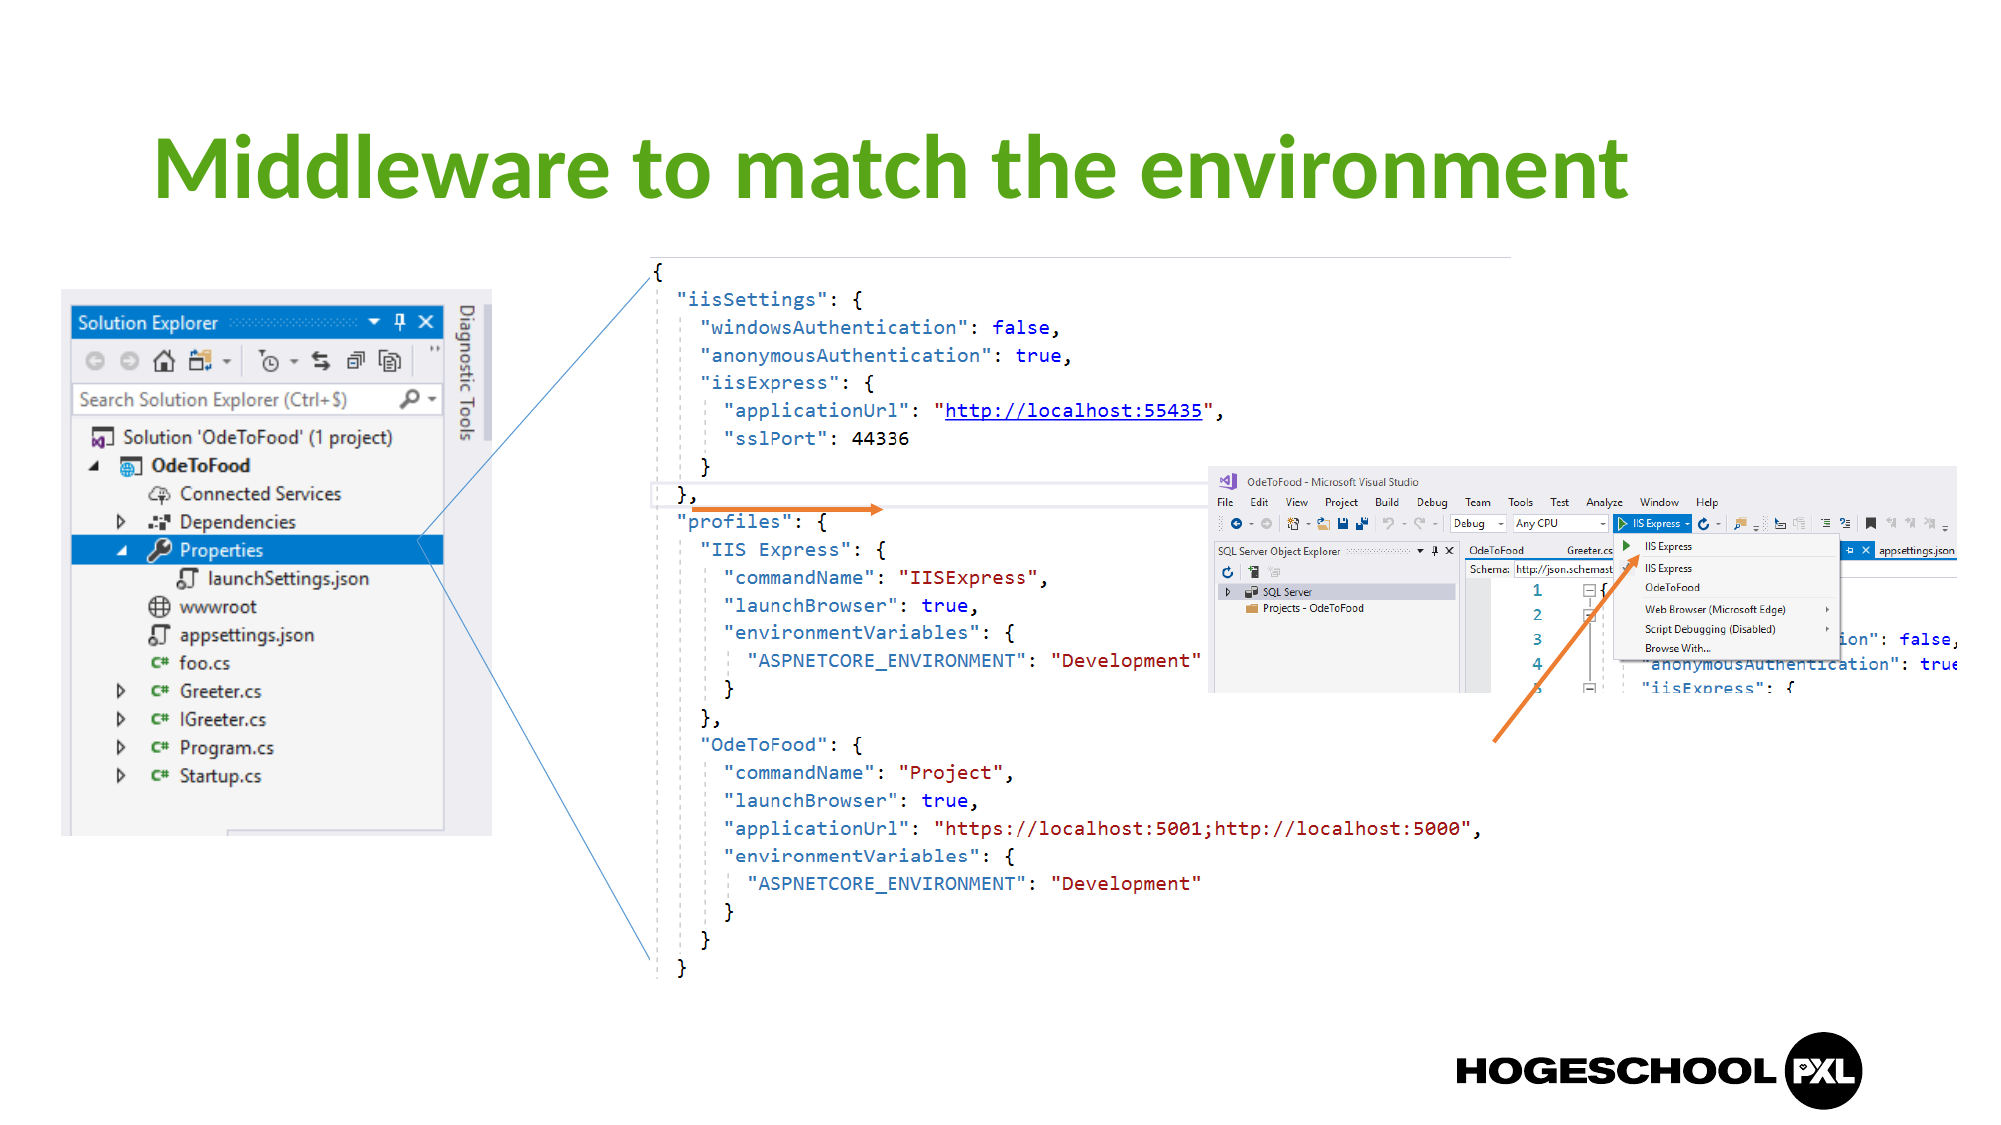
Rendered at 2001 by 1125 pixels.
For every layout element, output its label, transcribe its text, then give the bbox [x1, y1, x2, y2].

picture [650, 256, 1957, 980]
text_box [1493, 554, 1640, 743]
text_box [417, 540, 650, 961]
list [61, 289, 417, 836]
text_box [417, 277, 650, 540]
title Middleware to match the environment [137, 59, 1863, 278]
